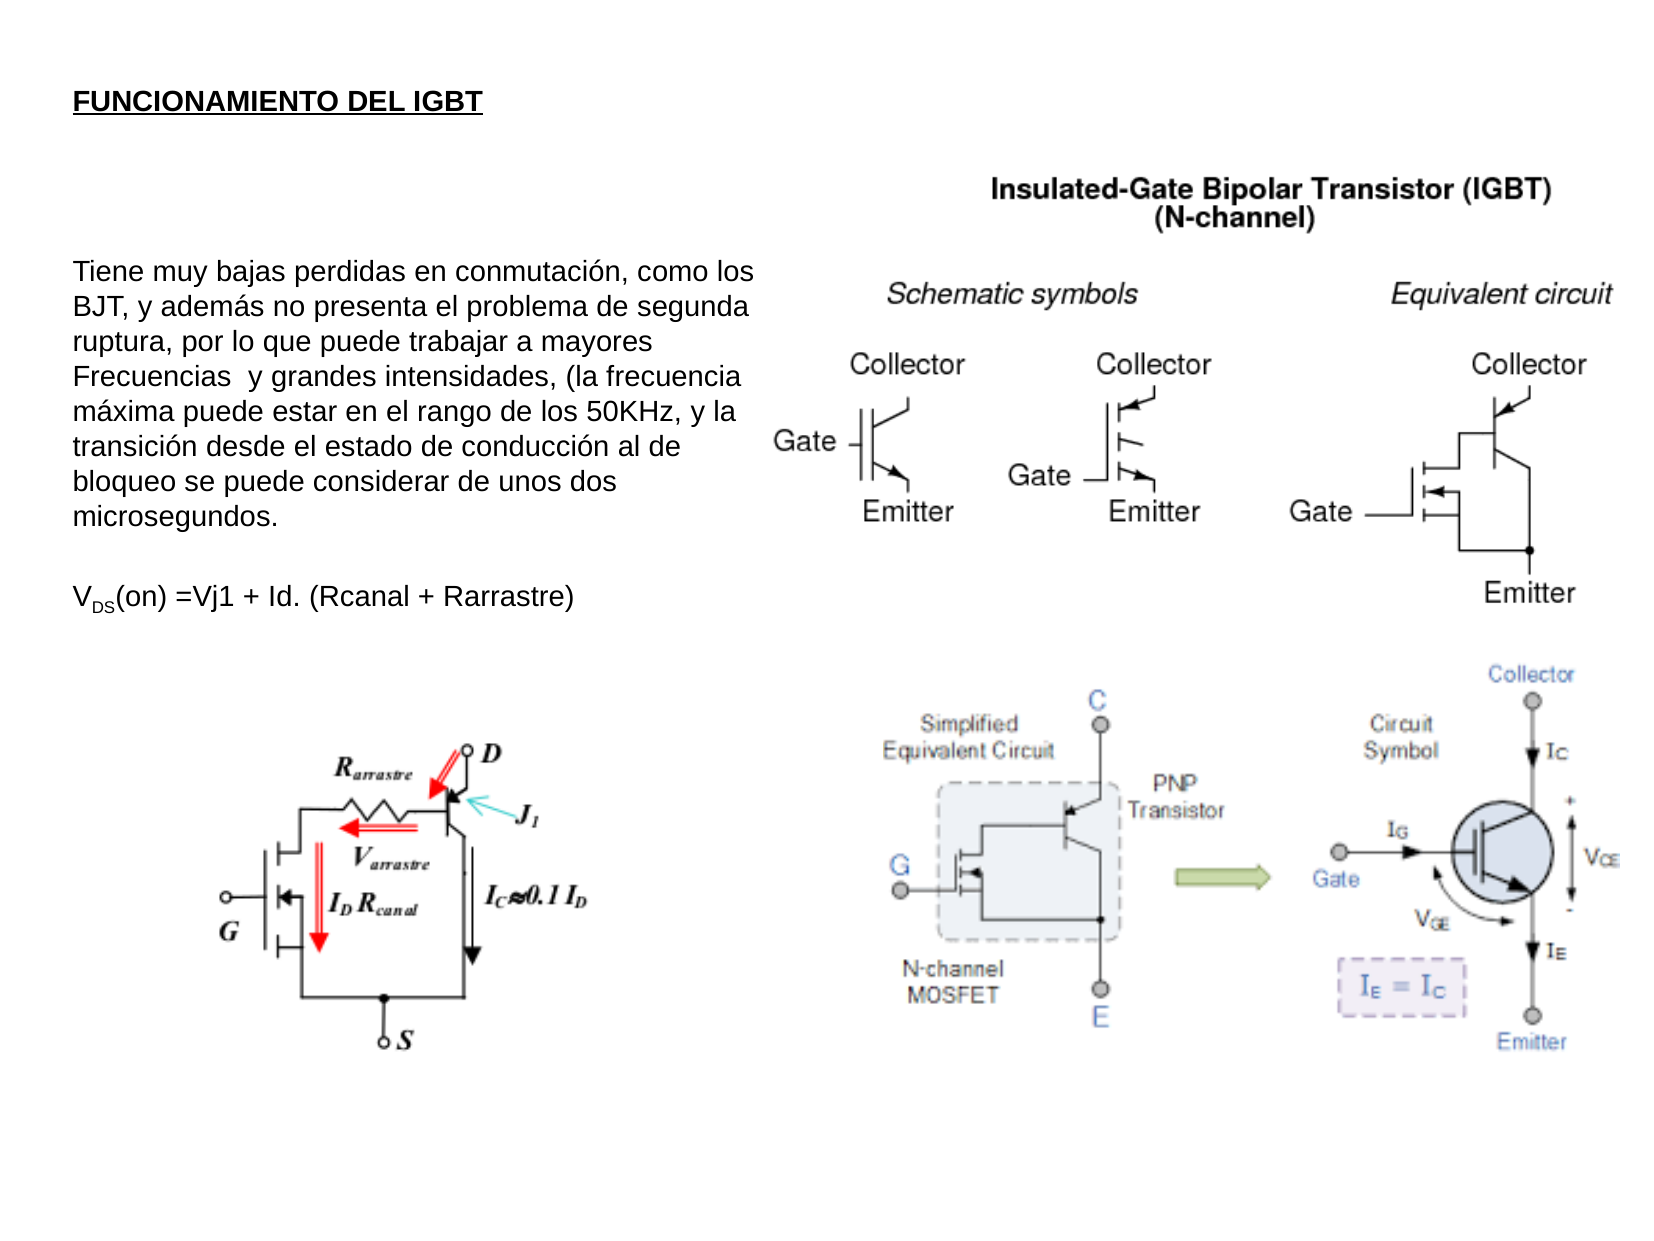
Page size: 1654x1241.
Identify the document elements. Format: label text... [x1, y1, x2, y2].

picture [763, 167, 1621, 614]
picture [883, 659, 1621, 1058]
picture [200, 721, 616, 1069]
text_box FUNCIONAMIENTO DEL IGBT Tiene muy bajas perdidas en conmutación, como los BJT, y además no presenta el problema de segunda ruptura, por lo que puede trabajar a mayores Frecuencias y grandes intensidades, (la frecuencia máxima puede estar en el rango de los 50KHz, y la transición desde el estado de conducción al de bloqueo se puede considerar de unos dos microsegundos. VDS(on) =Vj1 + Id. (Rcanal + Rarrastre) [57, 75, 1528, 679]
